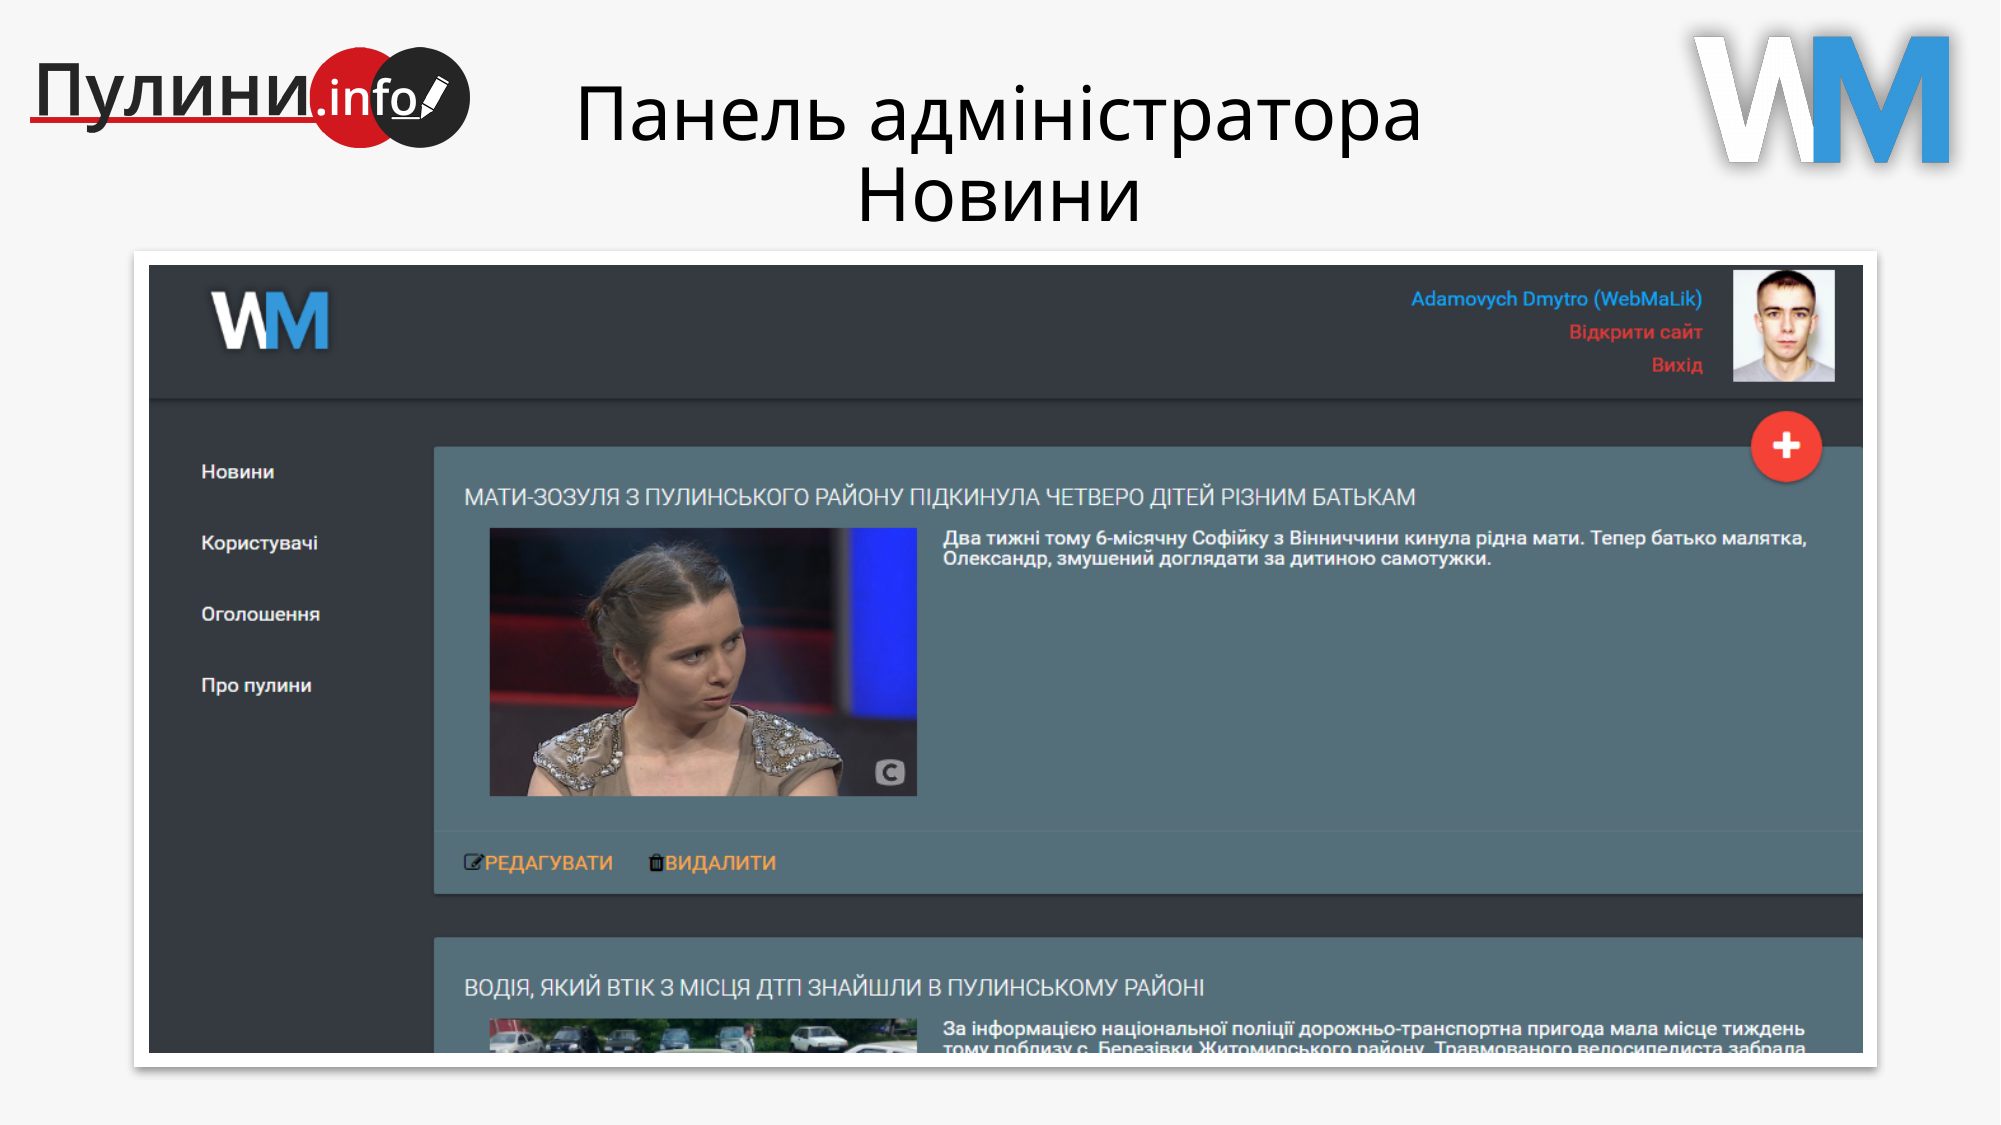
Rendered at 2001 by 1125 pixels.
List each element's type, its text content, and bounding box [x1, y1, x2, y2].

picture [30, 47, 470, 148]
picture [1671, 16, 1970, 185]
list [148, 265, 1863, 1053]
title Панель адміністратора Новини [137, 47, 1863, 249]
